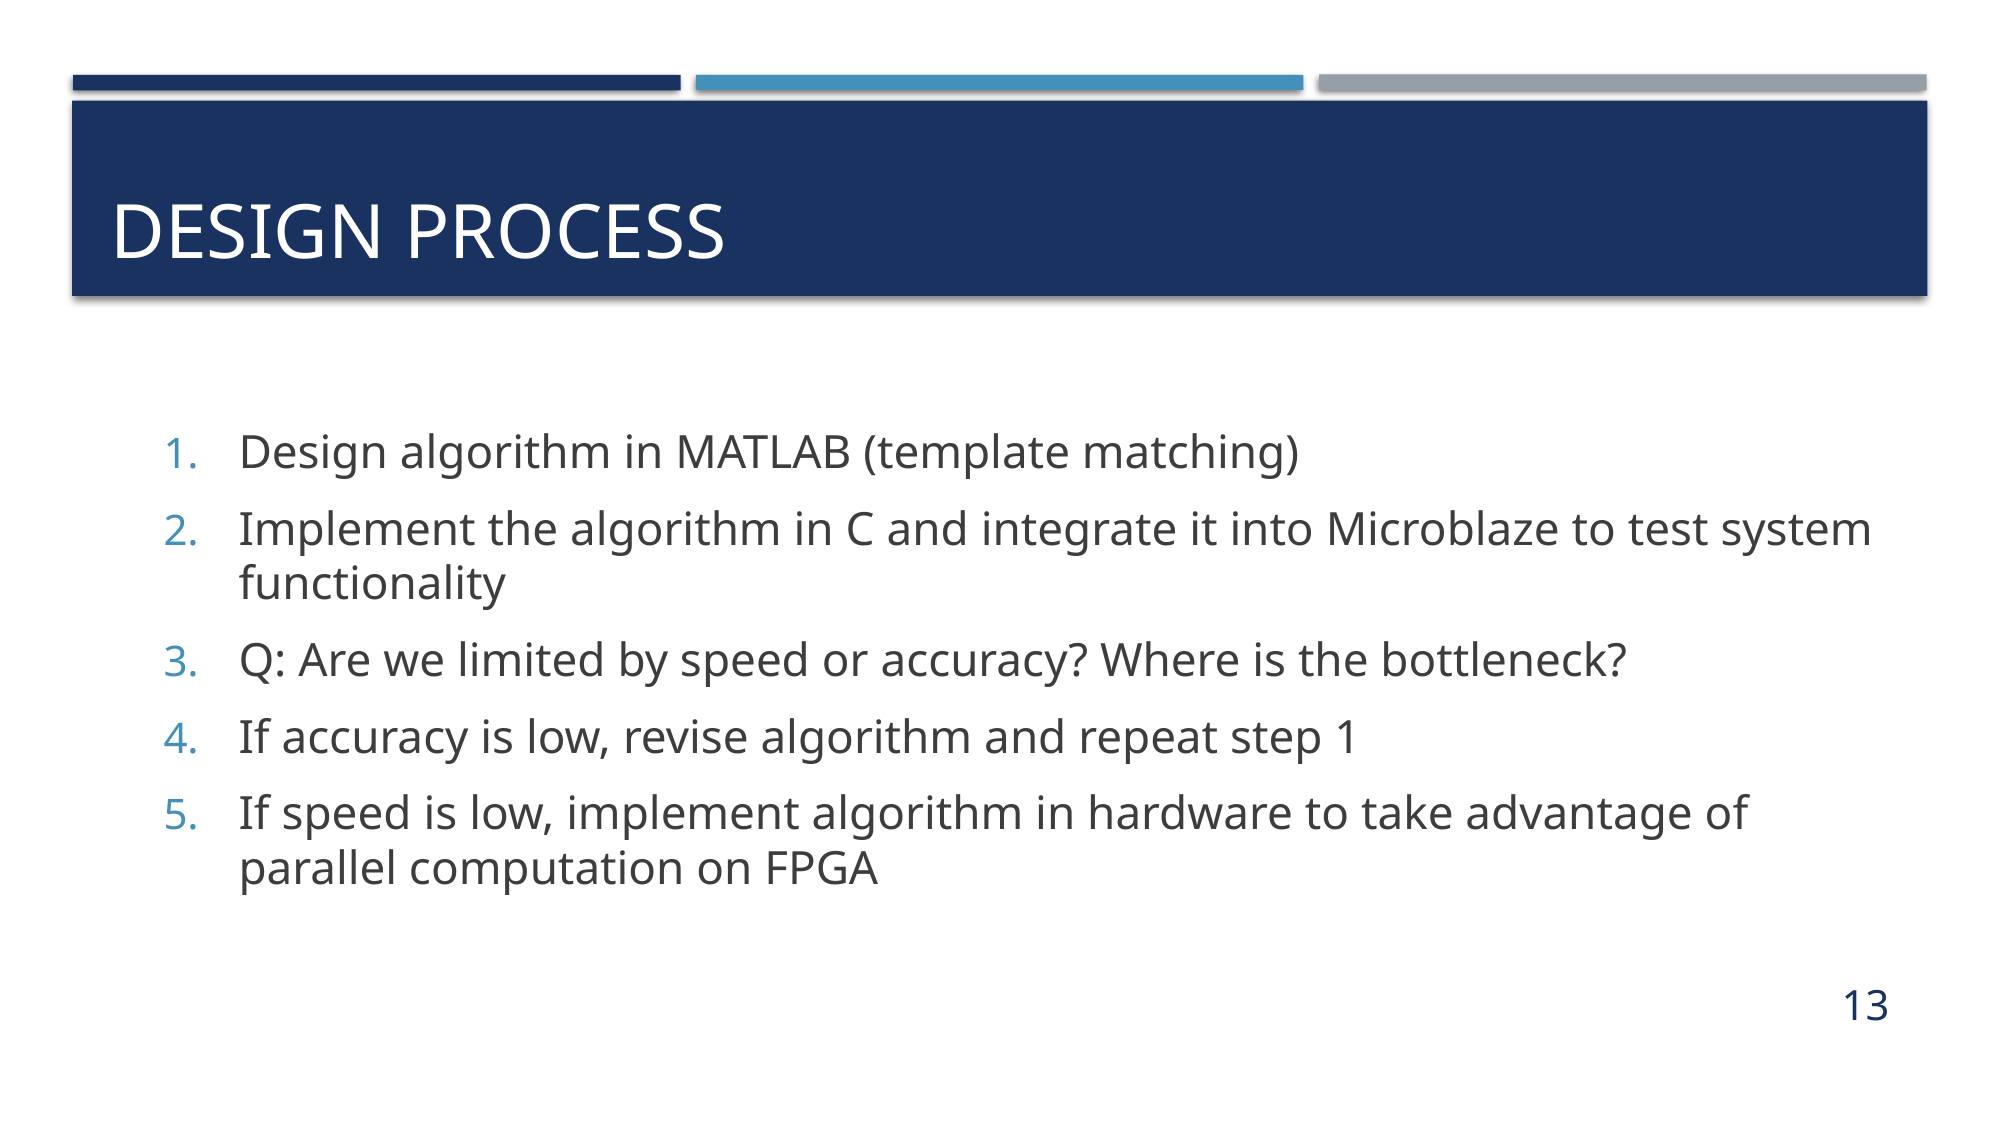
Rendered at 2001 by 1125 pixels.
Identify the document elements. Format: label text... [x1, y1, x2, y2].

slide_number 13 [1732, 977, 1905, 1037]
list Design algorithm in MATLAB (template matching) Implement the algorithm in C and integrate it into Microblaze to test system functionality Q: Are we limited by speed or accuracy? Where is the bottleneck? If accuracy is low, revise algorithm and repeat step 1 If speed is low, implement algorithm in hardware to take advantage of parallel computation on FPGA [95, 375, 1905, 1024]
title Design process [95, 115, 1905, 282]
